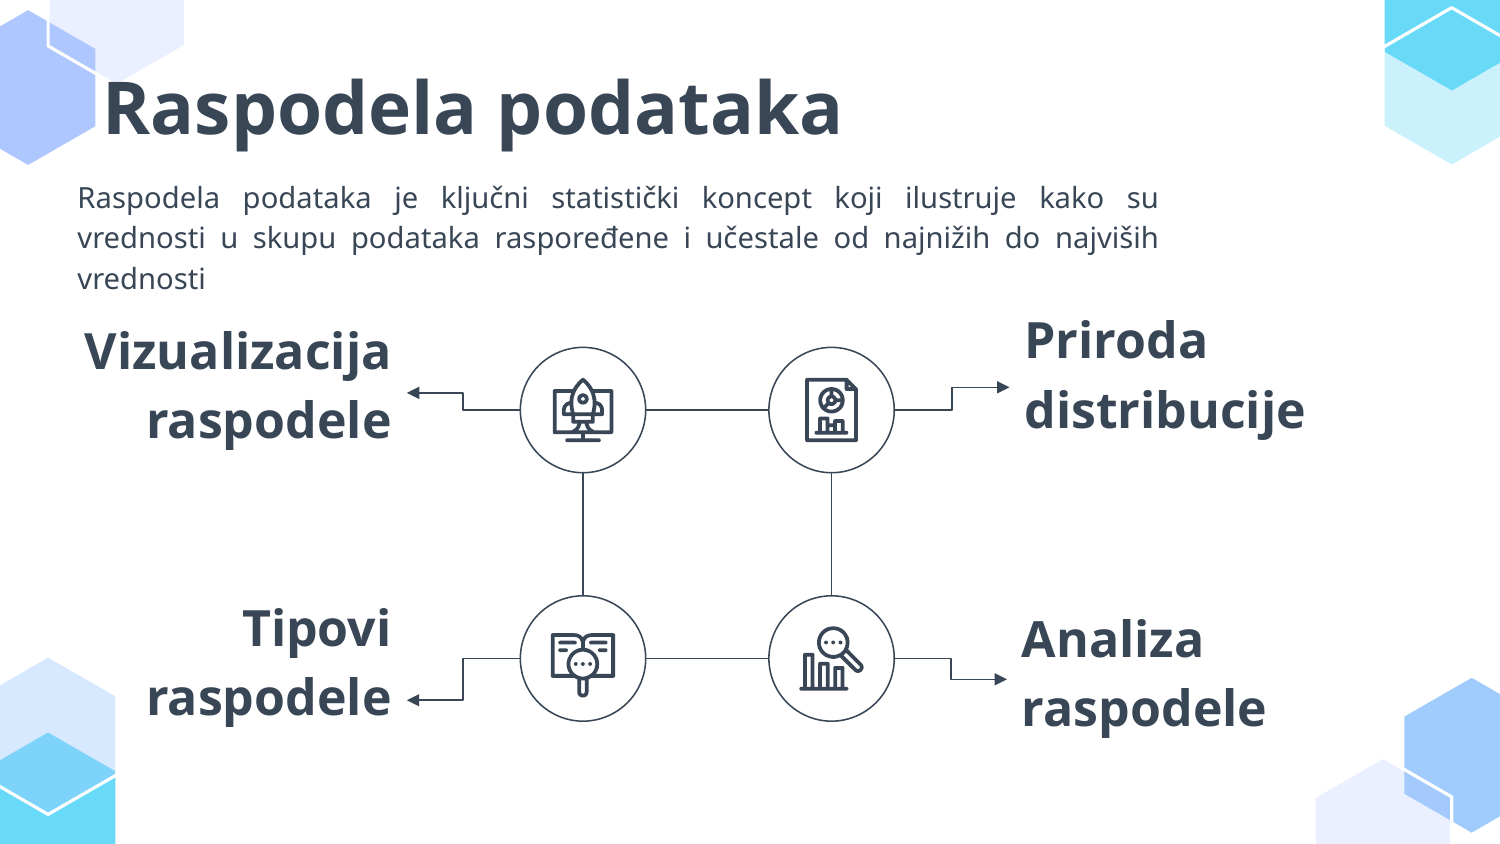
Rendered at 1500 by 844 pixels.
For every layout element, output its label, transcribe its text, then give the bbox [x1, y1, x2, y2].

text_box [768, 347, 894, 473]
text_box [894, 387, 1010, 411]
title Raspodela podataka [87, 71, 1013, 159]
text_box Vizualizacija raspodele [0, 320, 407, 464]
text_box Analiza raspodele [1006, 606, 1338, 752]
subtitle Raspodela podataka je ključni statistički koncept koji ilustruje kako su vrednosti u skupu podataka raspoređene i učestale od najnižih do najviših vrednosti [62, 159, 1175, 292]
text_box [520, 347, 646, 473]
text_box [550, 632, 616, 698]
text_box [520, 595, 646, 722]
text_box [894, 658, 1008, 680]
text_box Priroda distribucije [1009, 321, 1340, 453]
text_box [799, 626, 864, 691]
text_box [804, 377, 859, 443]
text_box Tipovi raspodele [76, 659, 407, 741]
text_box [406, 658, 521, 701]
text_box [406, 392, 521, 411]
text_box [552, 377, 614, 443]
text_box [768, 595, 895, 722]
